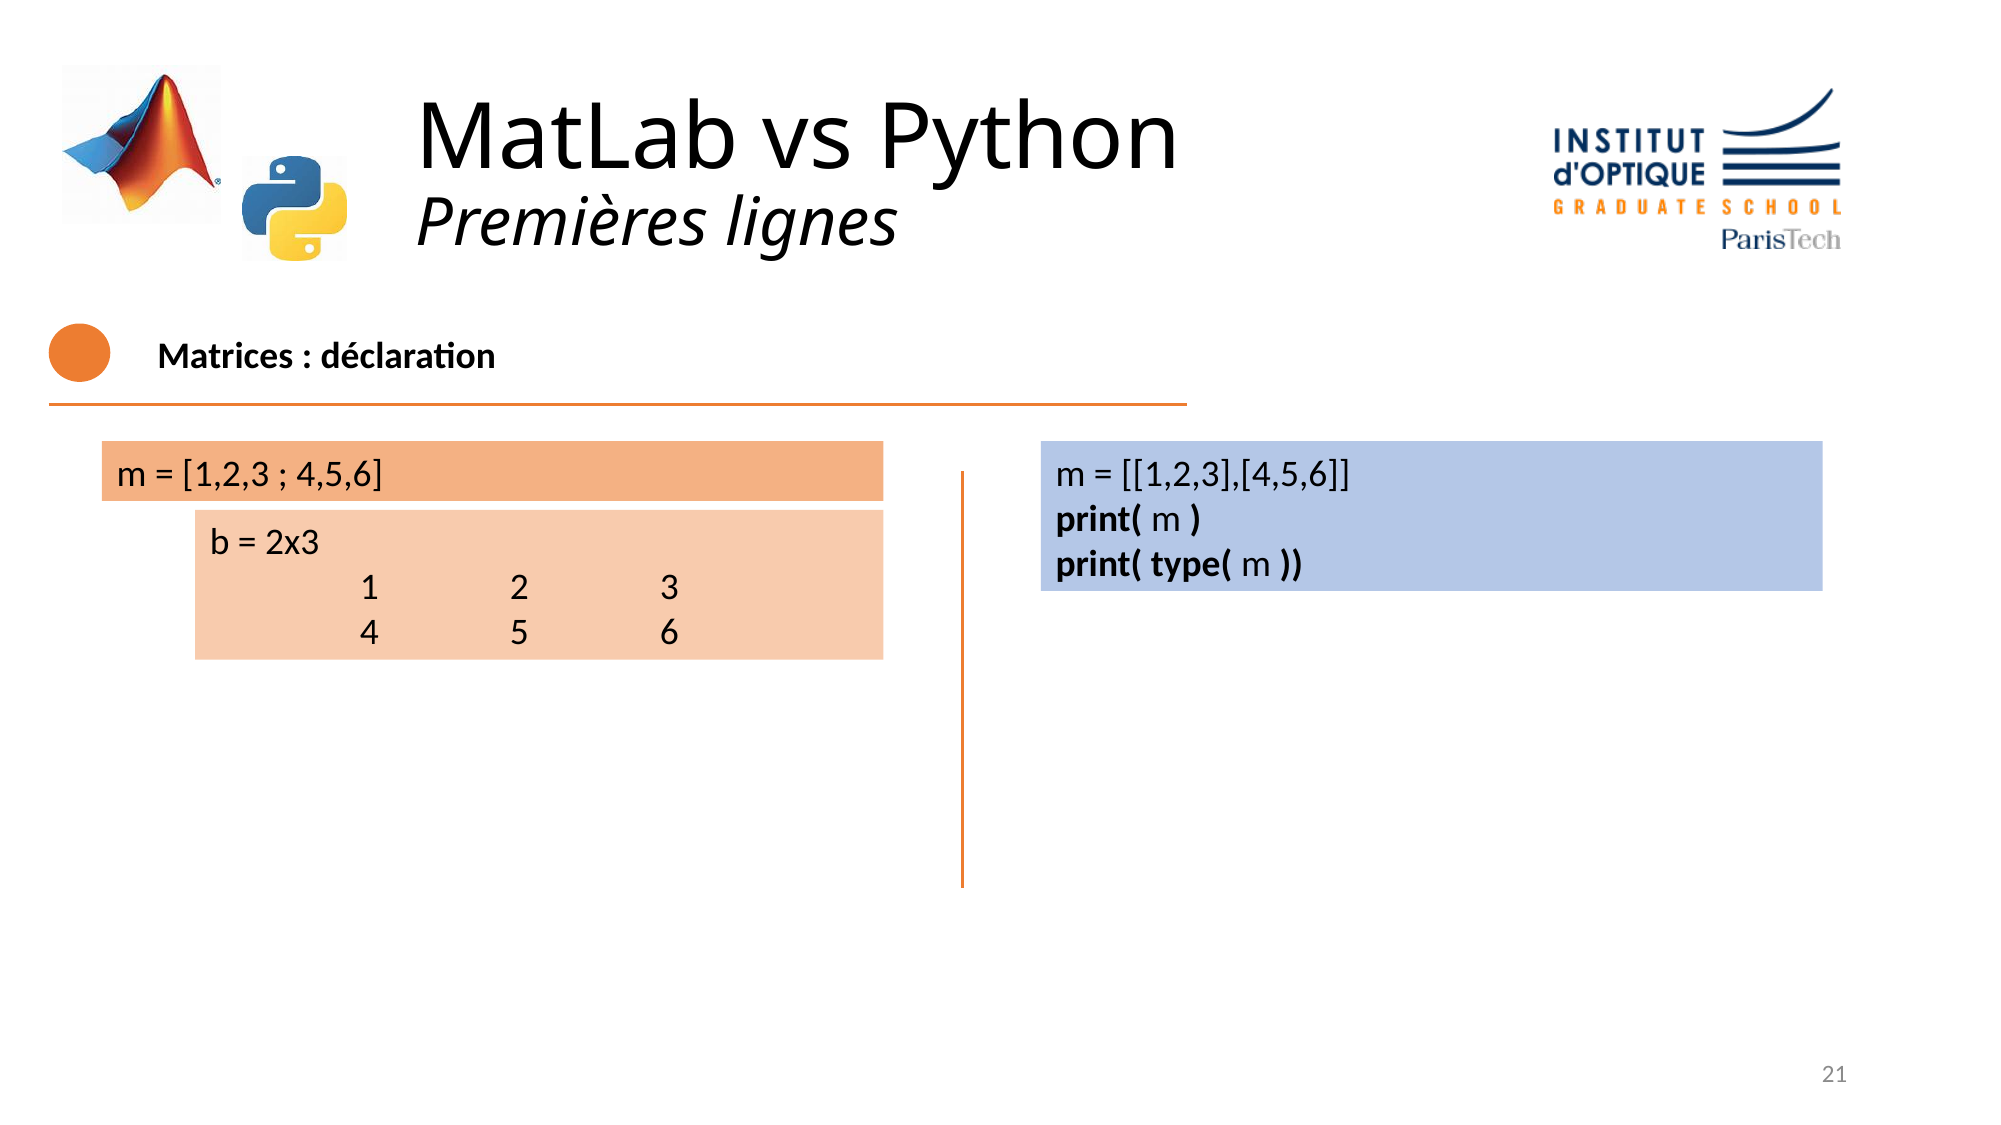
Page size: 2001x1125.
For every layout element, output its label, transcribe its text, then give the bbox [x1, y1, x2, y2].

picture [61, 65, 221, 224]
text_box b = 2x3 1 2 3 4 5 6 [195, 509, 884, 660]
picture [1554, 88, 1841, 249]
text_box m = [1,2,3 ; 4,5,6] [101, 441, 884, 501]
picture [242, 156, 347, 261]
text_box m = [[1,2,3],[4,5,6]] print( m ) print( type( m )) [1040, 441, 1823, 591]
slide_number 21 [1412, 1042, 1863, 1103]
text_box [47, 322, 112, 383]
text_box Matrices : déclaration [142, 323, 512, 384]
text_box MatLab vs Python Premières lignes [400, 65, 1524, 284]
